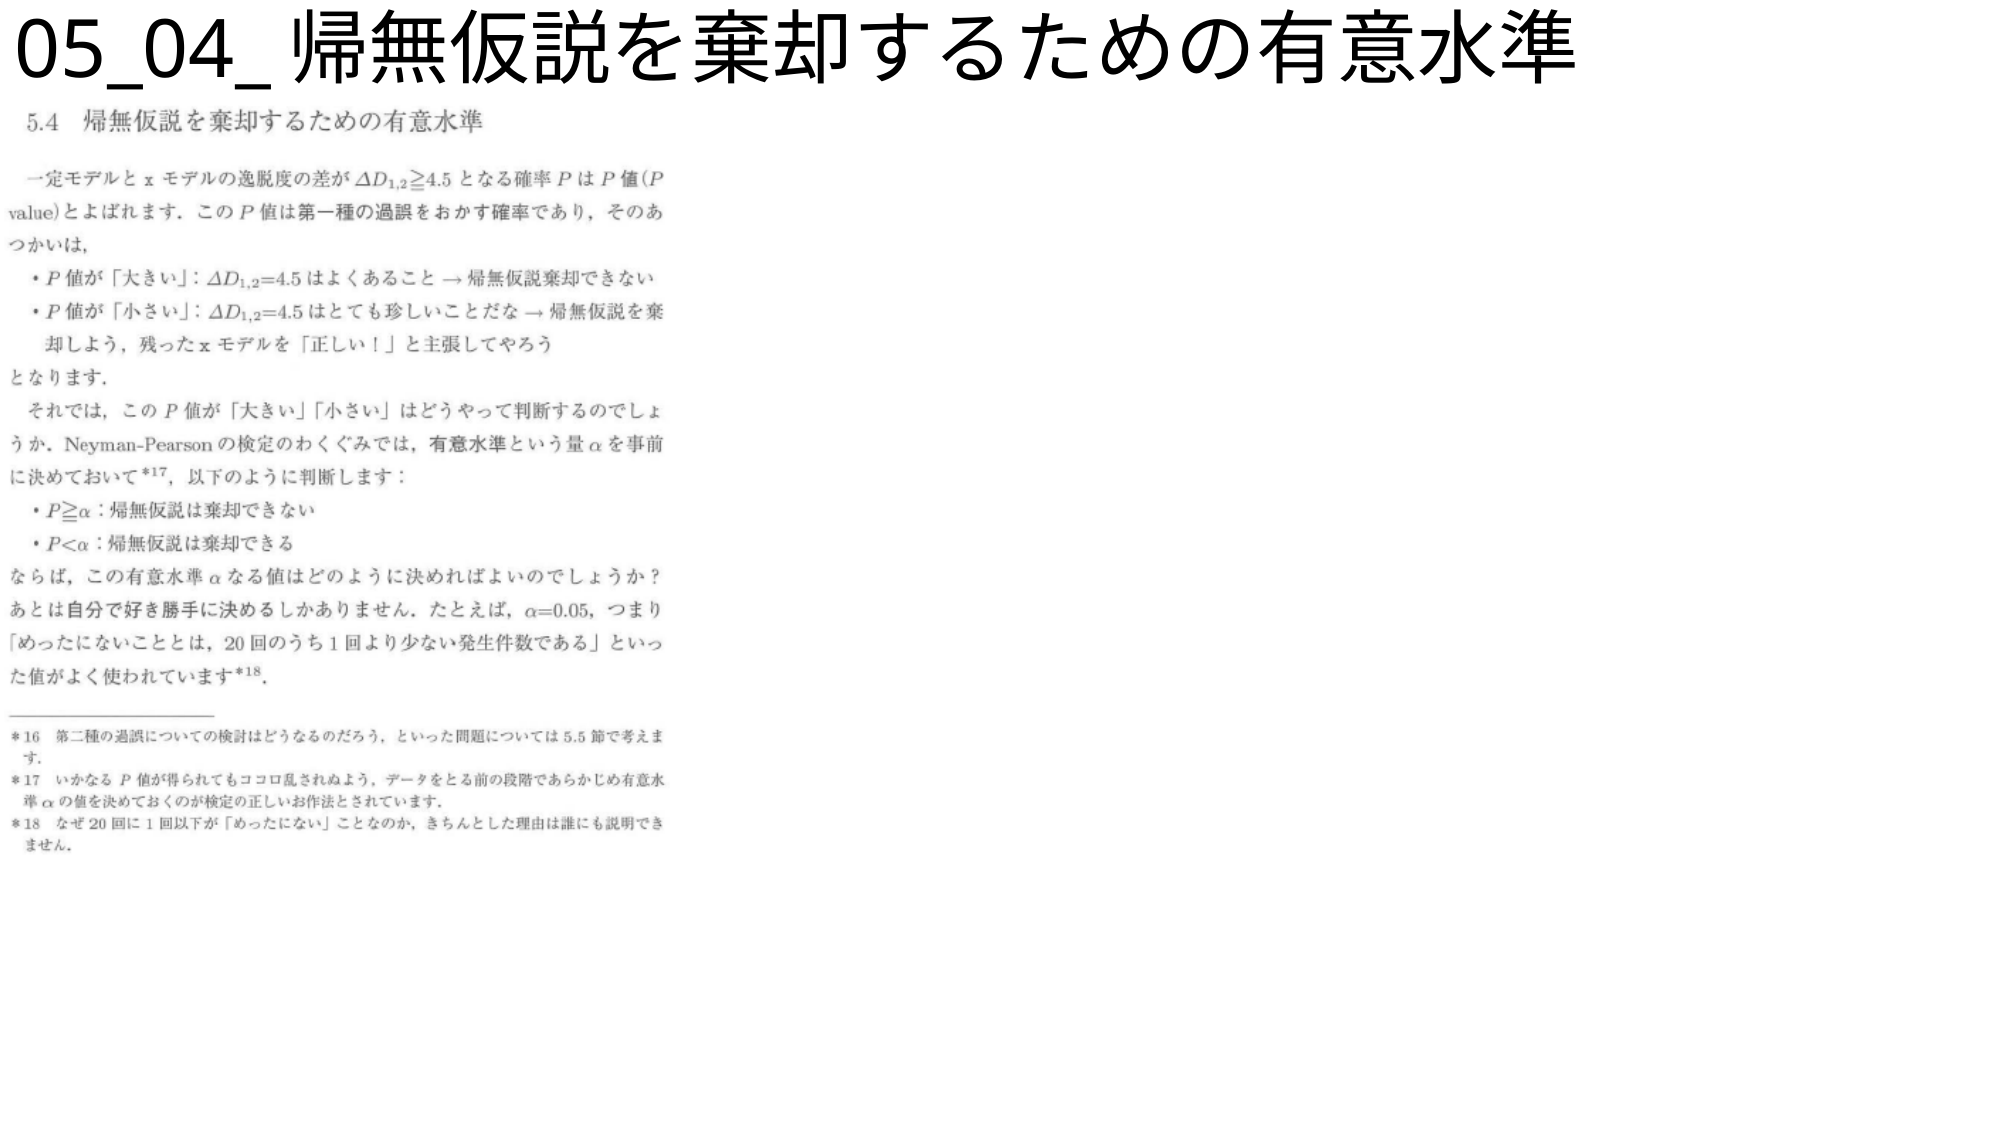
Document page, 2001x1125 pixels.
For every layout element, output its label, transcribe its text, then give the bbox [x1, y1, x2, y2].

picture [0, 105, 674, 859]
title 05_04_帰無仮説を棄却するための有意水準 [0, 0, 1830, 103]
